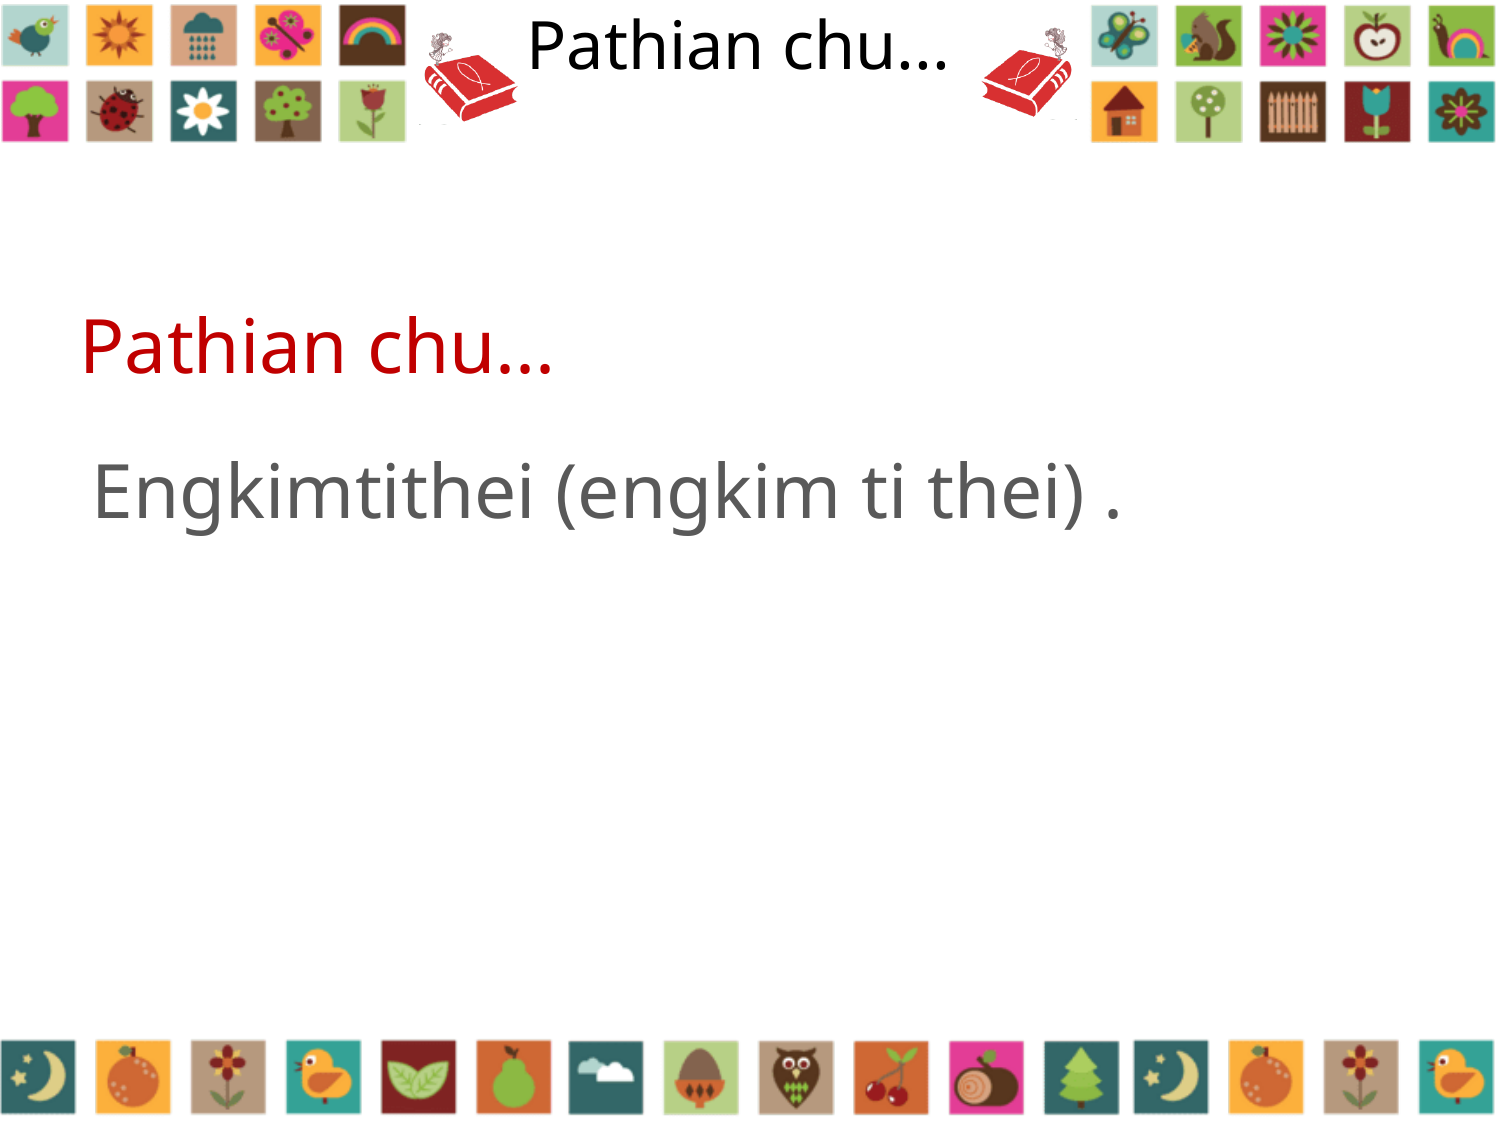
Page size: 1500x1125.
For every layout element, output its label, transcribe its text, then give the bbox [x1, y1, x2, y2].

picture [0, 3, 550, 150]
picture [950, 3, 1500, 150]
text_box Pathian chu... [64, 290, 1412, 396]
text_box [0, 1028, 1500, 1118]
text_box Engkimtithei (engkim ti thei) . [76, 436, 1447, 542]
text_box Pathian chu... [414, 0, 1080, 91]
